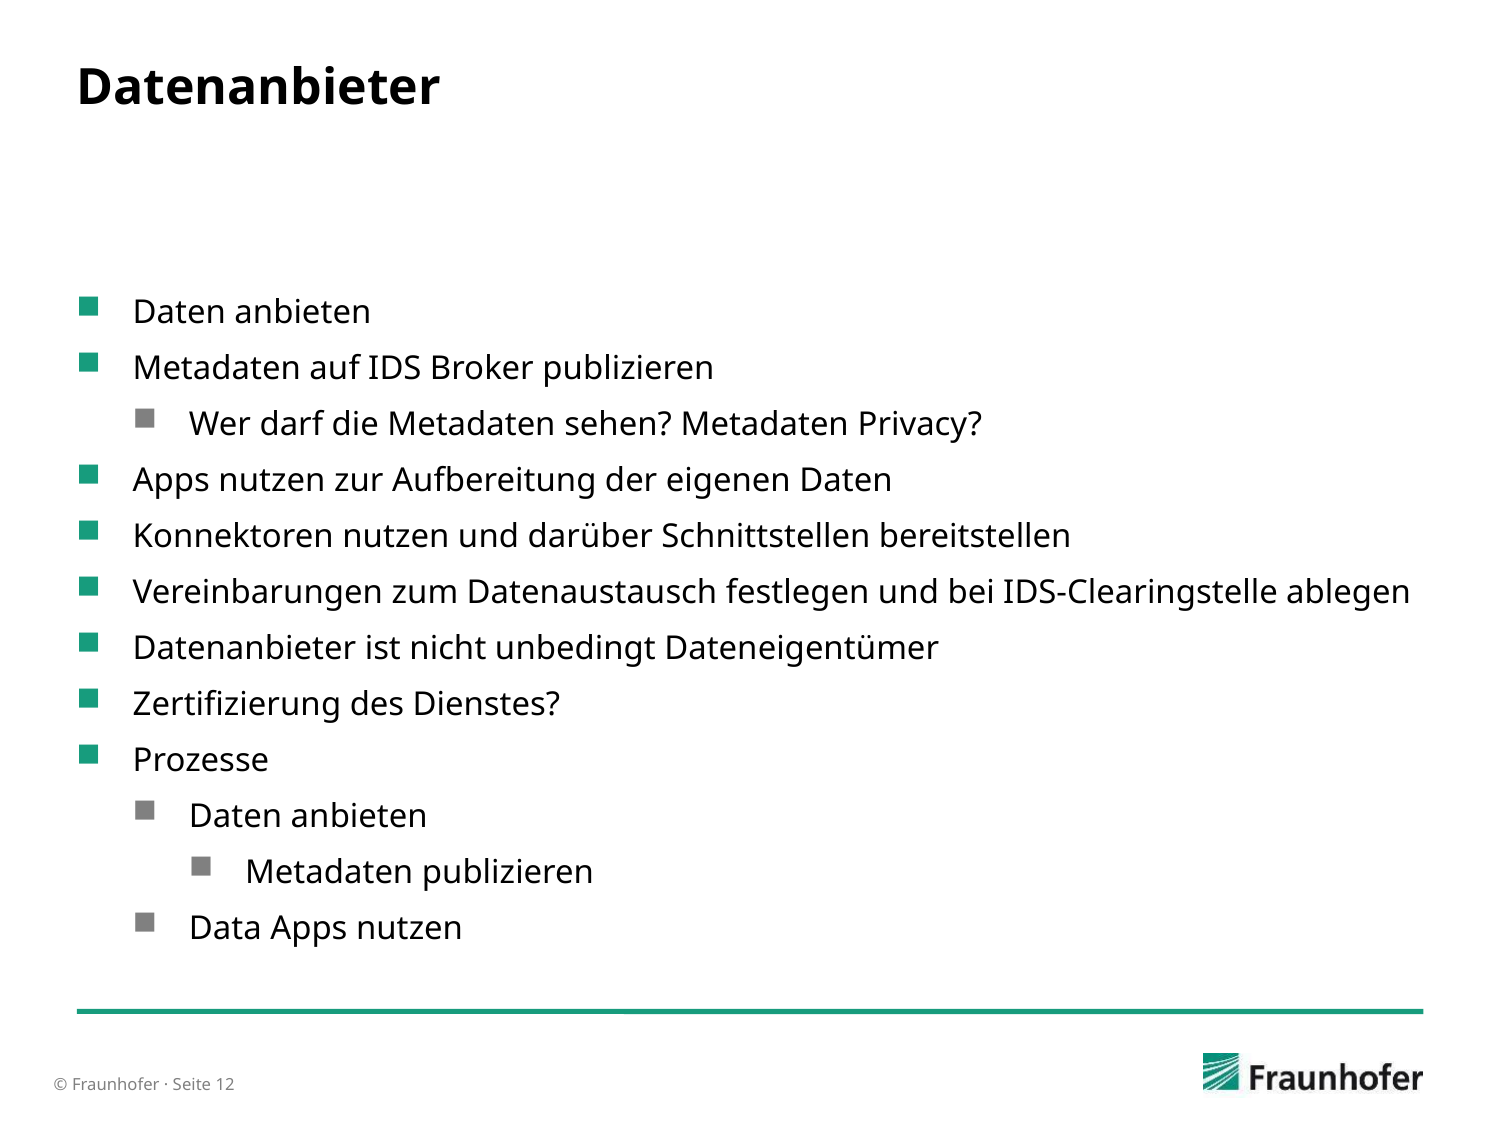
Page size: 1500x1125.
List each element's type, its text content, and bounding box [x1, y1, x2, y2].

title Datenanbieter [76, 54, 1423, 116]
picture [1203, 1053, 1423, 1098]
list Daten anbieten Metadaten auf IDS Broker publizieren Wer darf die Metadaten sehen? Metadaten Privacy? Apps nutzen zur Aufbereitung der eigenen Daten Konnektoren nutzen und darüber Schnittstellen bereitstellen Vereinbarungen zum Datenaustausch festlegen und bei IDS-Clearingstelle ablegen Datenanbieter ist nicht unbedingt Dateneigentümer Zertifizierung des Dienstes? Prozesse Daten anbieten Metadaten publizieren Data Apps nutzen [76, 290, 1424, 988]
